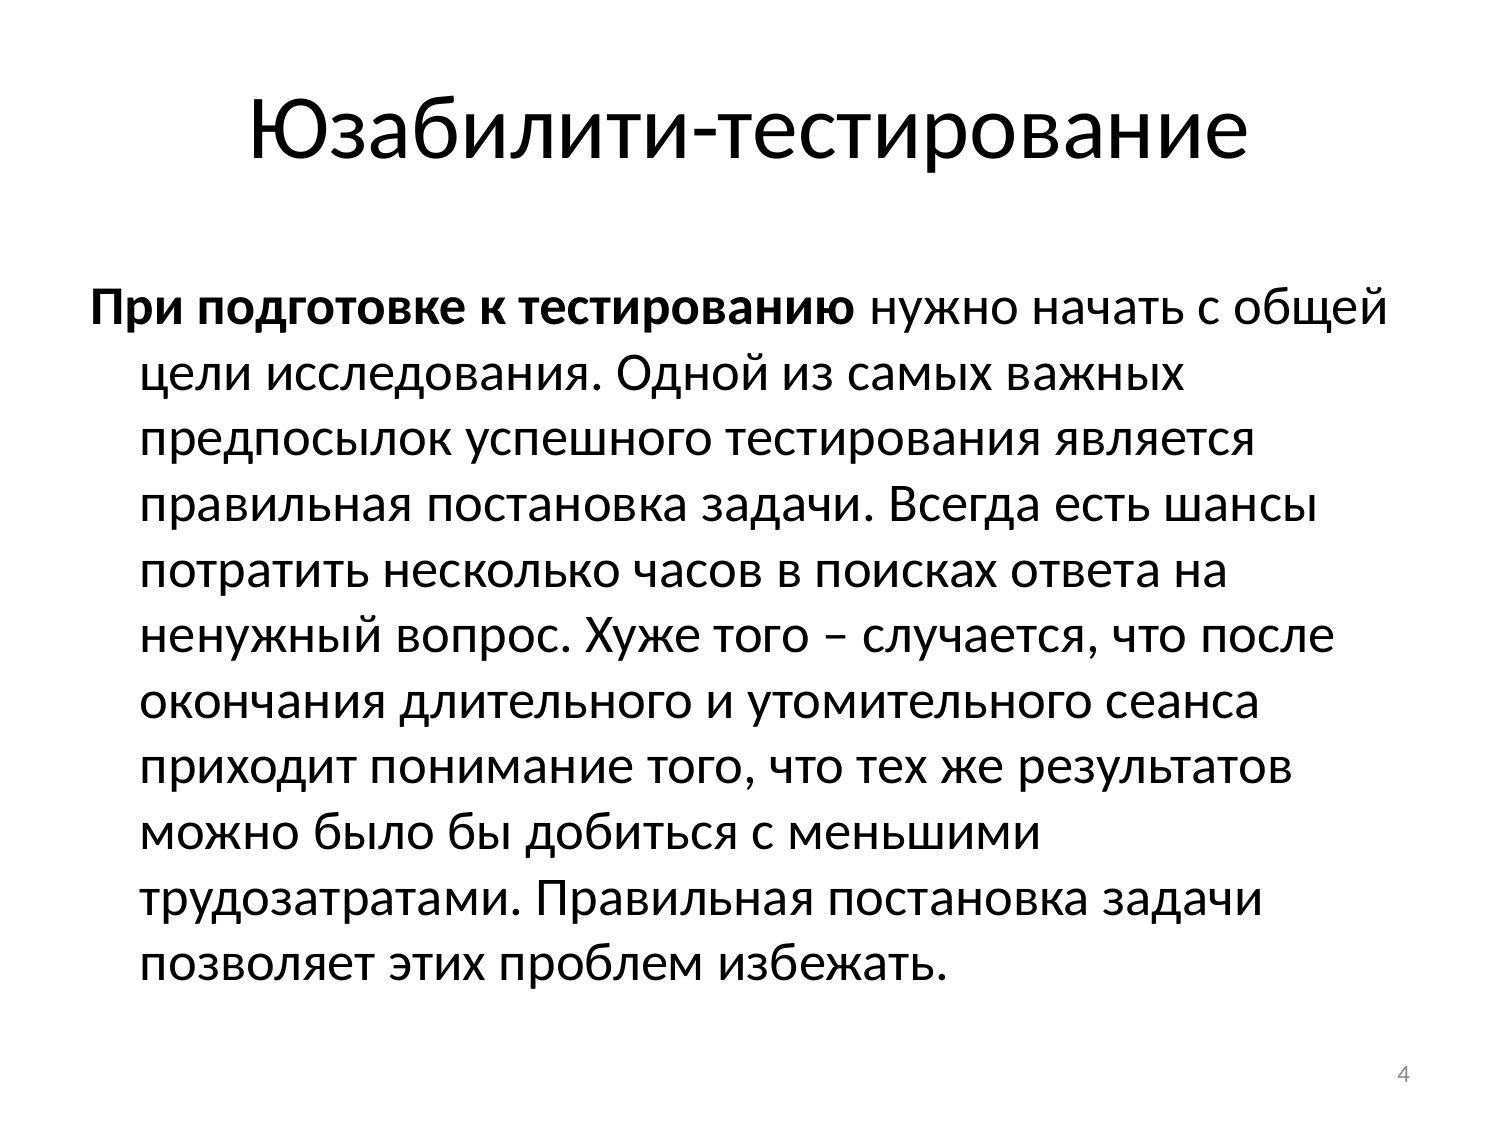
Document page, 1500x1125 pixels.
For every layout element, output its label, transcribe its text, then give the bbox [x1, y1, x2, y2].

title Юзабилити-тестирование [75, 45, 1425, 200]
slide_number 4 [1074, 1042, 1425, 1103]
list При подготовке к тестированию нужно начать с общей цели исследования. Одной из самых важных предпосылок успешного тестирования является правильная постановка задачи. Всегда есть шансы потратить несколько часов в поисках ответа на ненужный вопрос. Хуже того – случается, что после окончания длительного и утомительного сеанса приходит понимание того, что тех же результатов можно было бы добиться с меньшими трудозатратами. Правильная постановка задачи позволяет этих проблем избежать. [75, 262, 1425, 1005]
